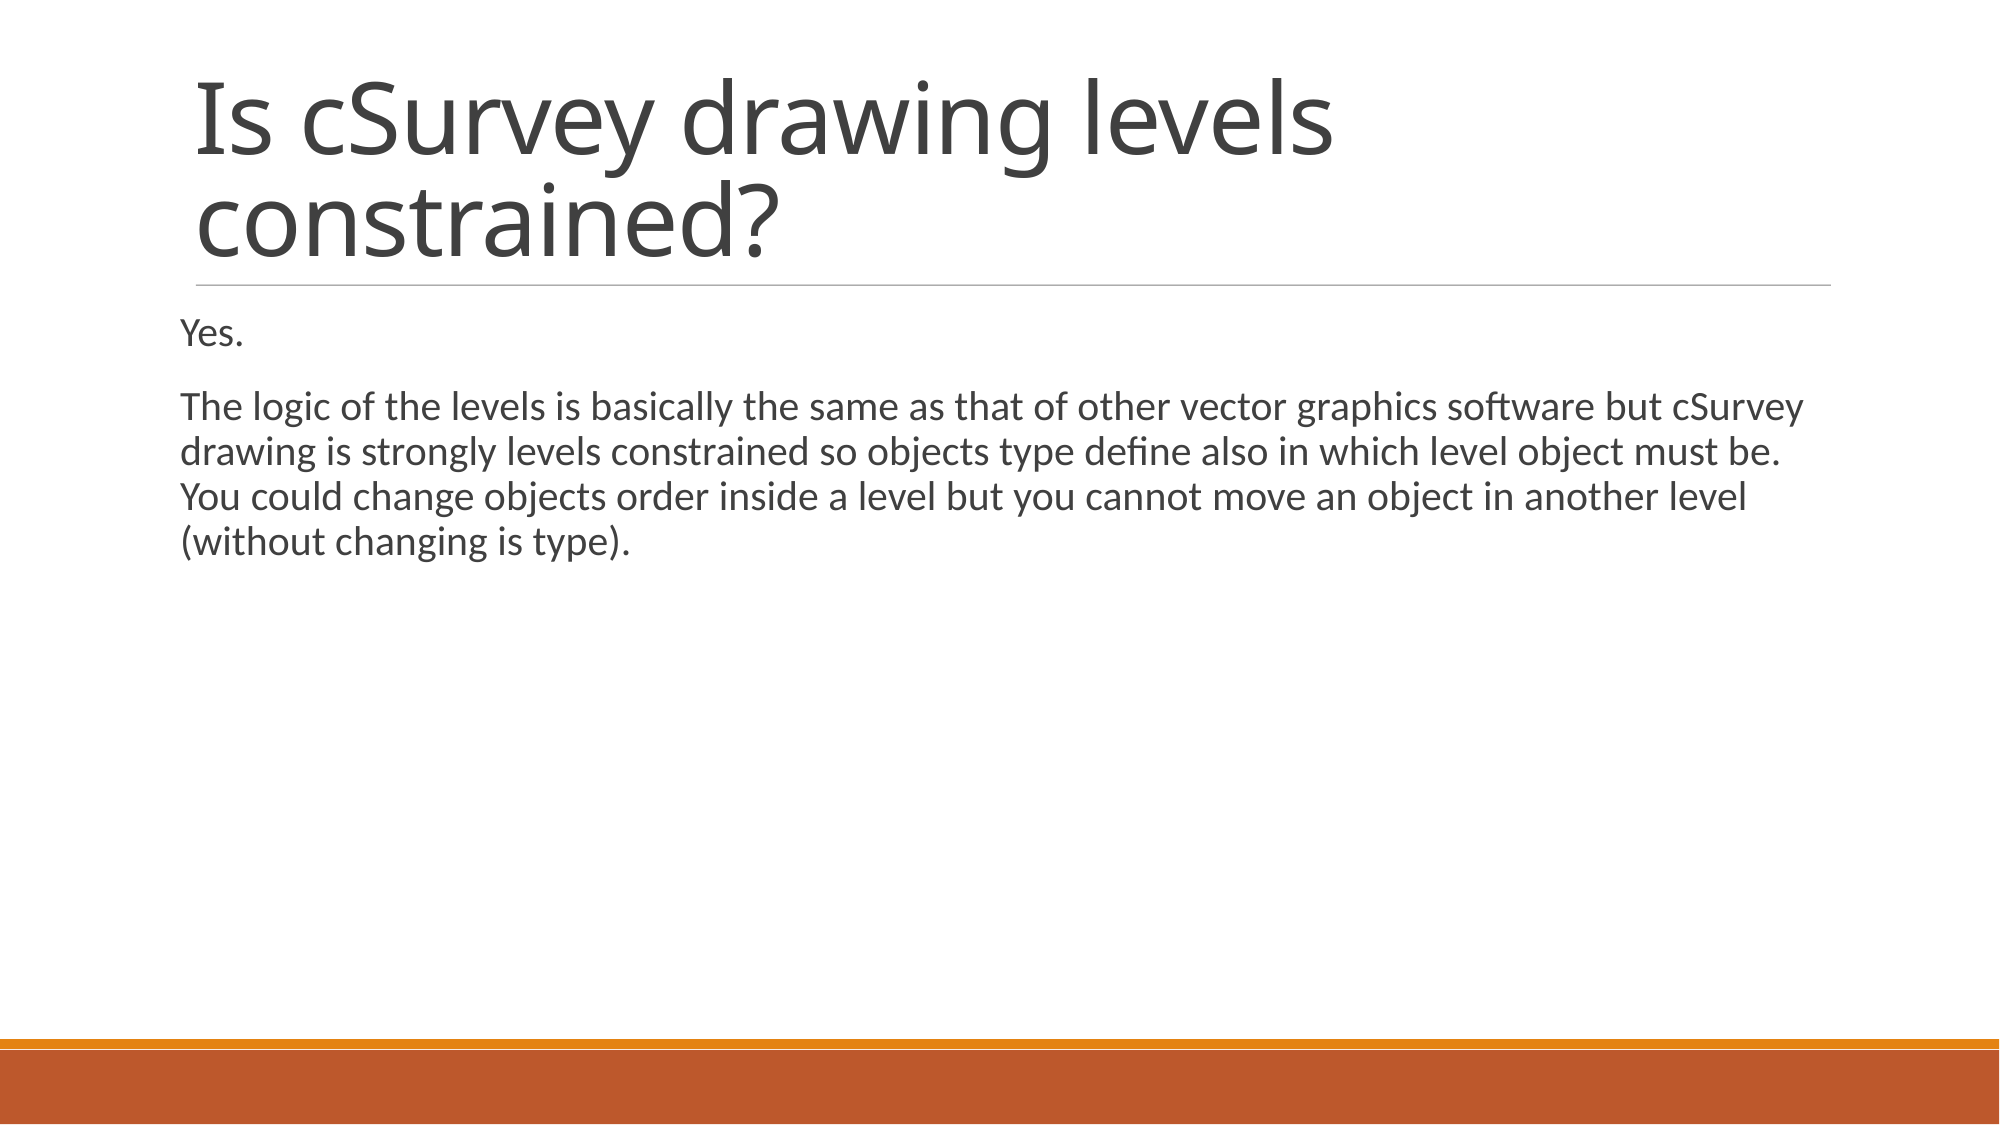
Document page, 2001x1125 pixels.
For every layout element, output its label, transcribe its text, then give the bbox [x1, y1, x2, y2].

text_box Is cSurvey drawing levels constrained? [179, 46, 1830, 285]
text_box Yes. The logic of the levels is basically the same as that of other vector graphics software but cSurvey drawing is strongly levels constrained so objects type define also in which level object must be. You could change objects order inside a level but you cannot move an object in another level (without changing is type). [179, 302, 1830, 962]
